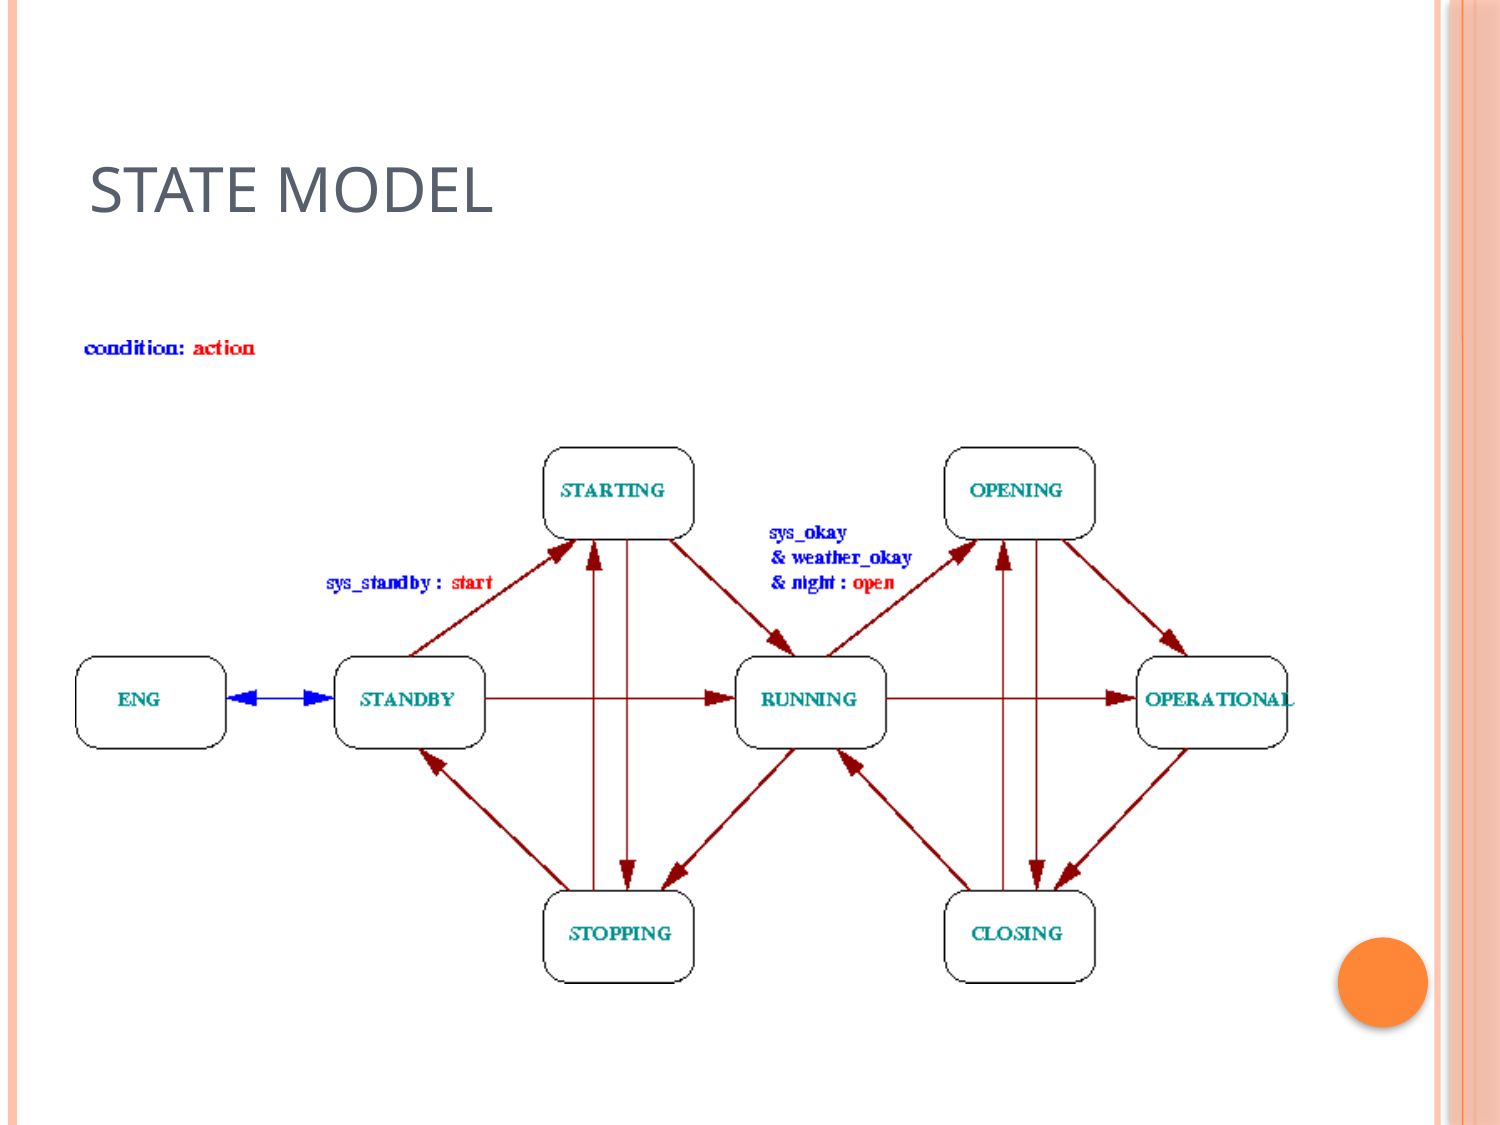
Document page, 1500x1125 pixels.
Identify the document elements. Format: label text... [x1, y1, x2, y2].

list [74, 339, 1301, 985]
title State Model [75, 45, 1300, 233]
